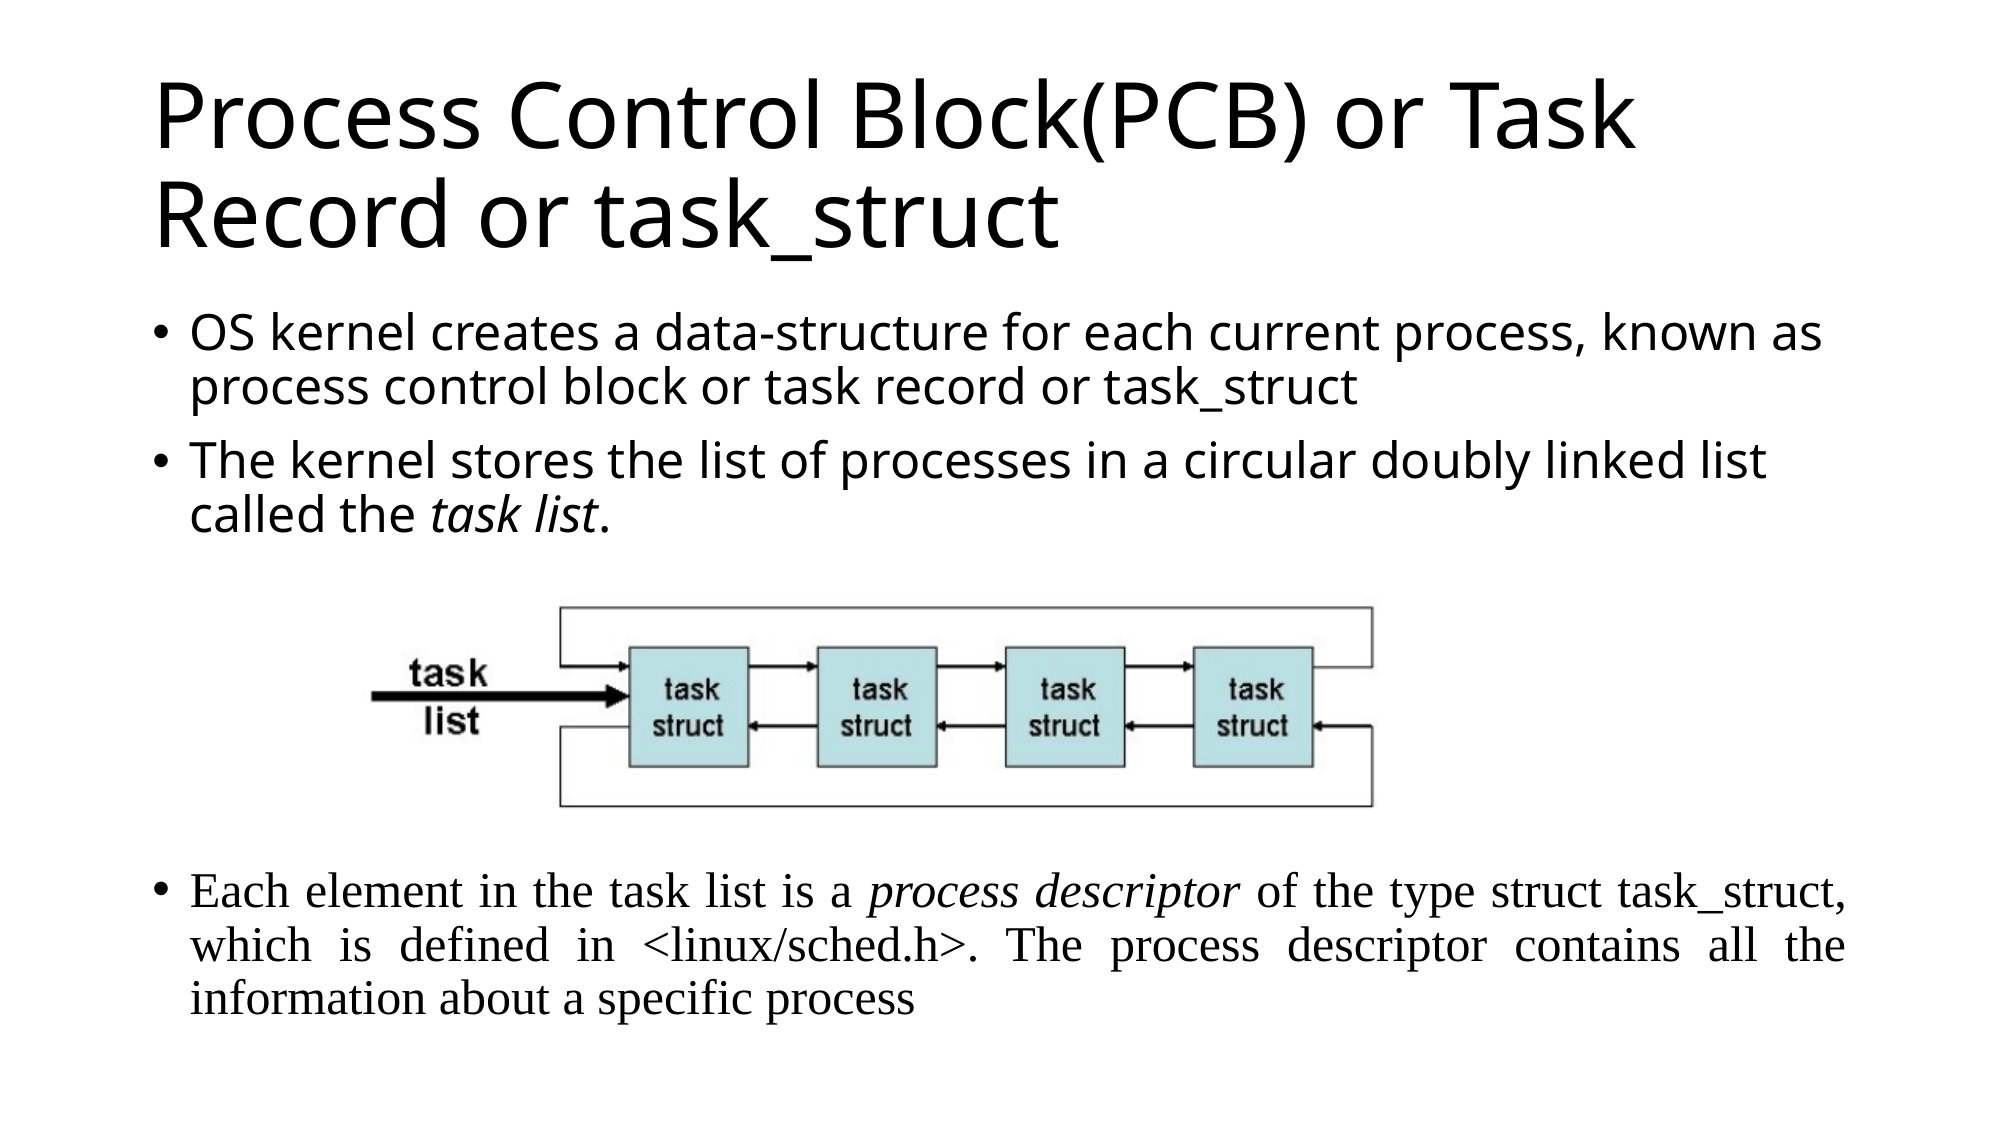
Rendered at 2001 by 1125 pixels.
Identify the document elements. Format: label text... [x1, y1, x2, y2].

list OS kernel creates a data-structure for each current process, known as process control block or task record or task_struct The kernel stores the list of processes in a circular doubly linked list called the task list. Each element in the task list is a process descriptor of the type struct task_struct, which is defined in <linux/sched.h>. The process descriptor contains all the information about a specific process [137, 299, 1863, 1125]
picture [355, 580, 1440, 845]
title Process Control Block(PCB) or Task Record or task_struct [137, 59, 1863, 278]
